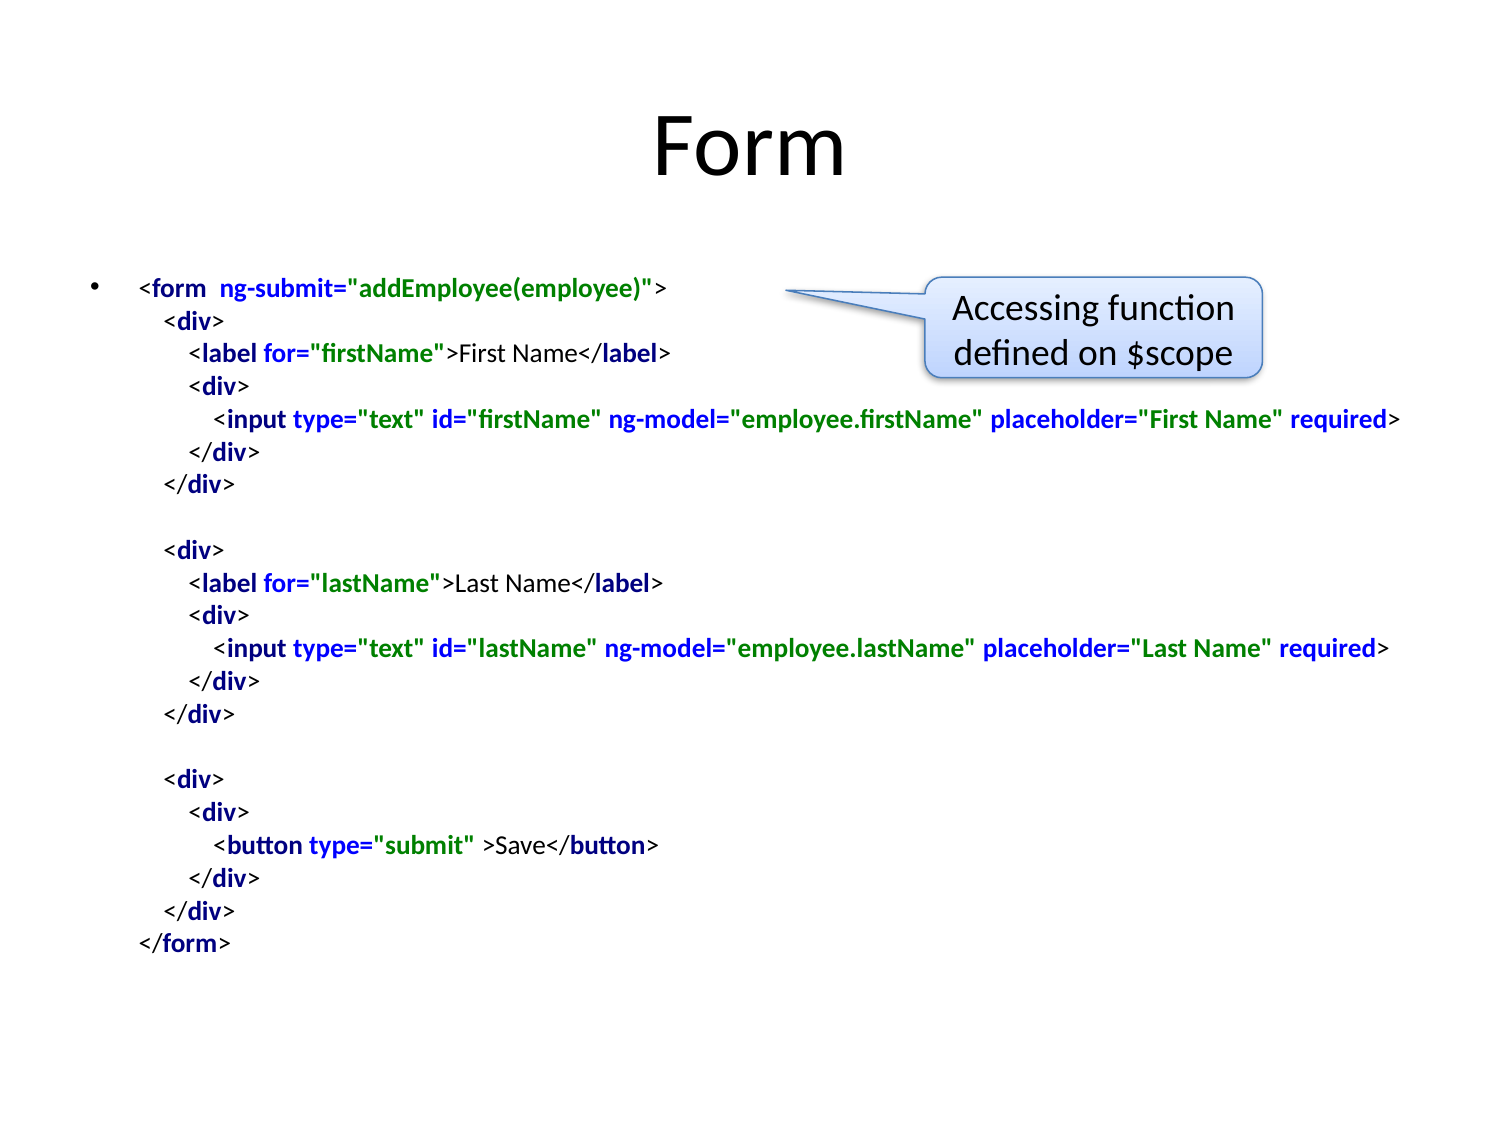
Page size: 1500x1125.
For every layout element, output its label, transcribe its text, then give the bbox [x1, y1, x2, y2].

text_box Accessing function defined on $scope [785, 276, 1264, 379]
title Form [75, 45, 1425, 233]
list <form ng-submit="addEmployee(employee)"> <div> <label for="firstName">First Name</label> <div> <input type="text" id="firstName" ng-model="employee.firstName" placeholder="First Name" required> </div> </div> <div> <label for="lastName">Last Name</label> <div> <input type="text" id="lastName" ng-model="employee.lastName" placeholder="Last Name" required> </div> </div> <div> <div> <button type="submit" >Save</button> </div> </div> </form> [75, 262, 1425, 1005]
